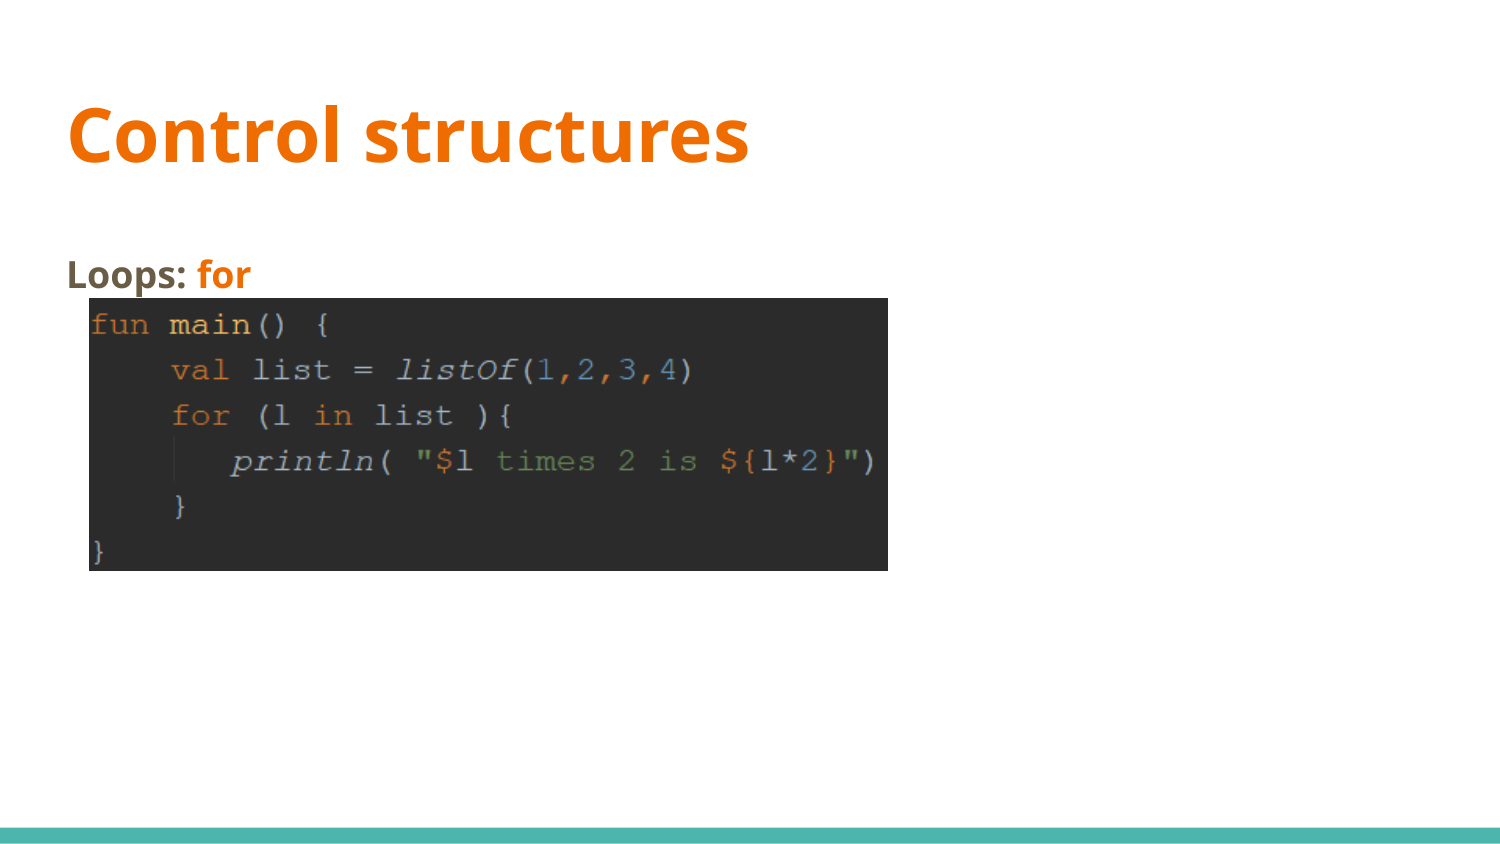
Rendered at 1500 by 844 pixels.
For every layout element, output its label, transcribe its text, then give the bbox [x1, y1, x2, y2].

title Control structures [51, 72, 1449, 189]
list Loops: for 5 [51, 207, 1449, 750]
picture [88, 298, 888, 571]
